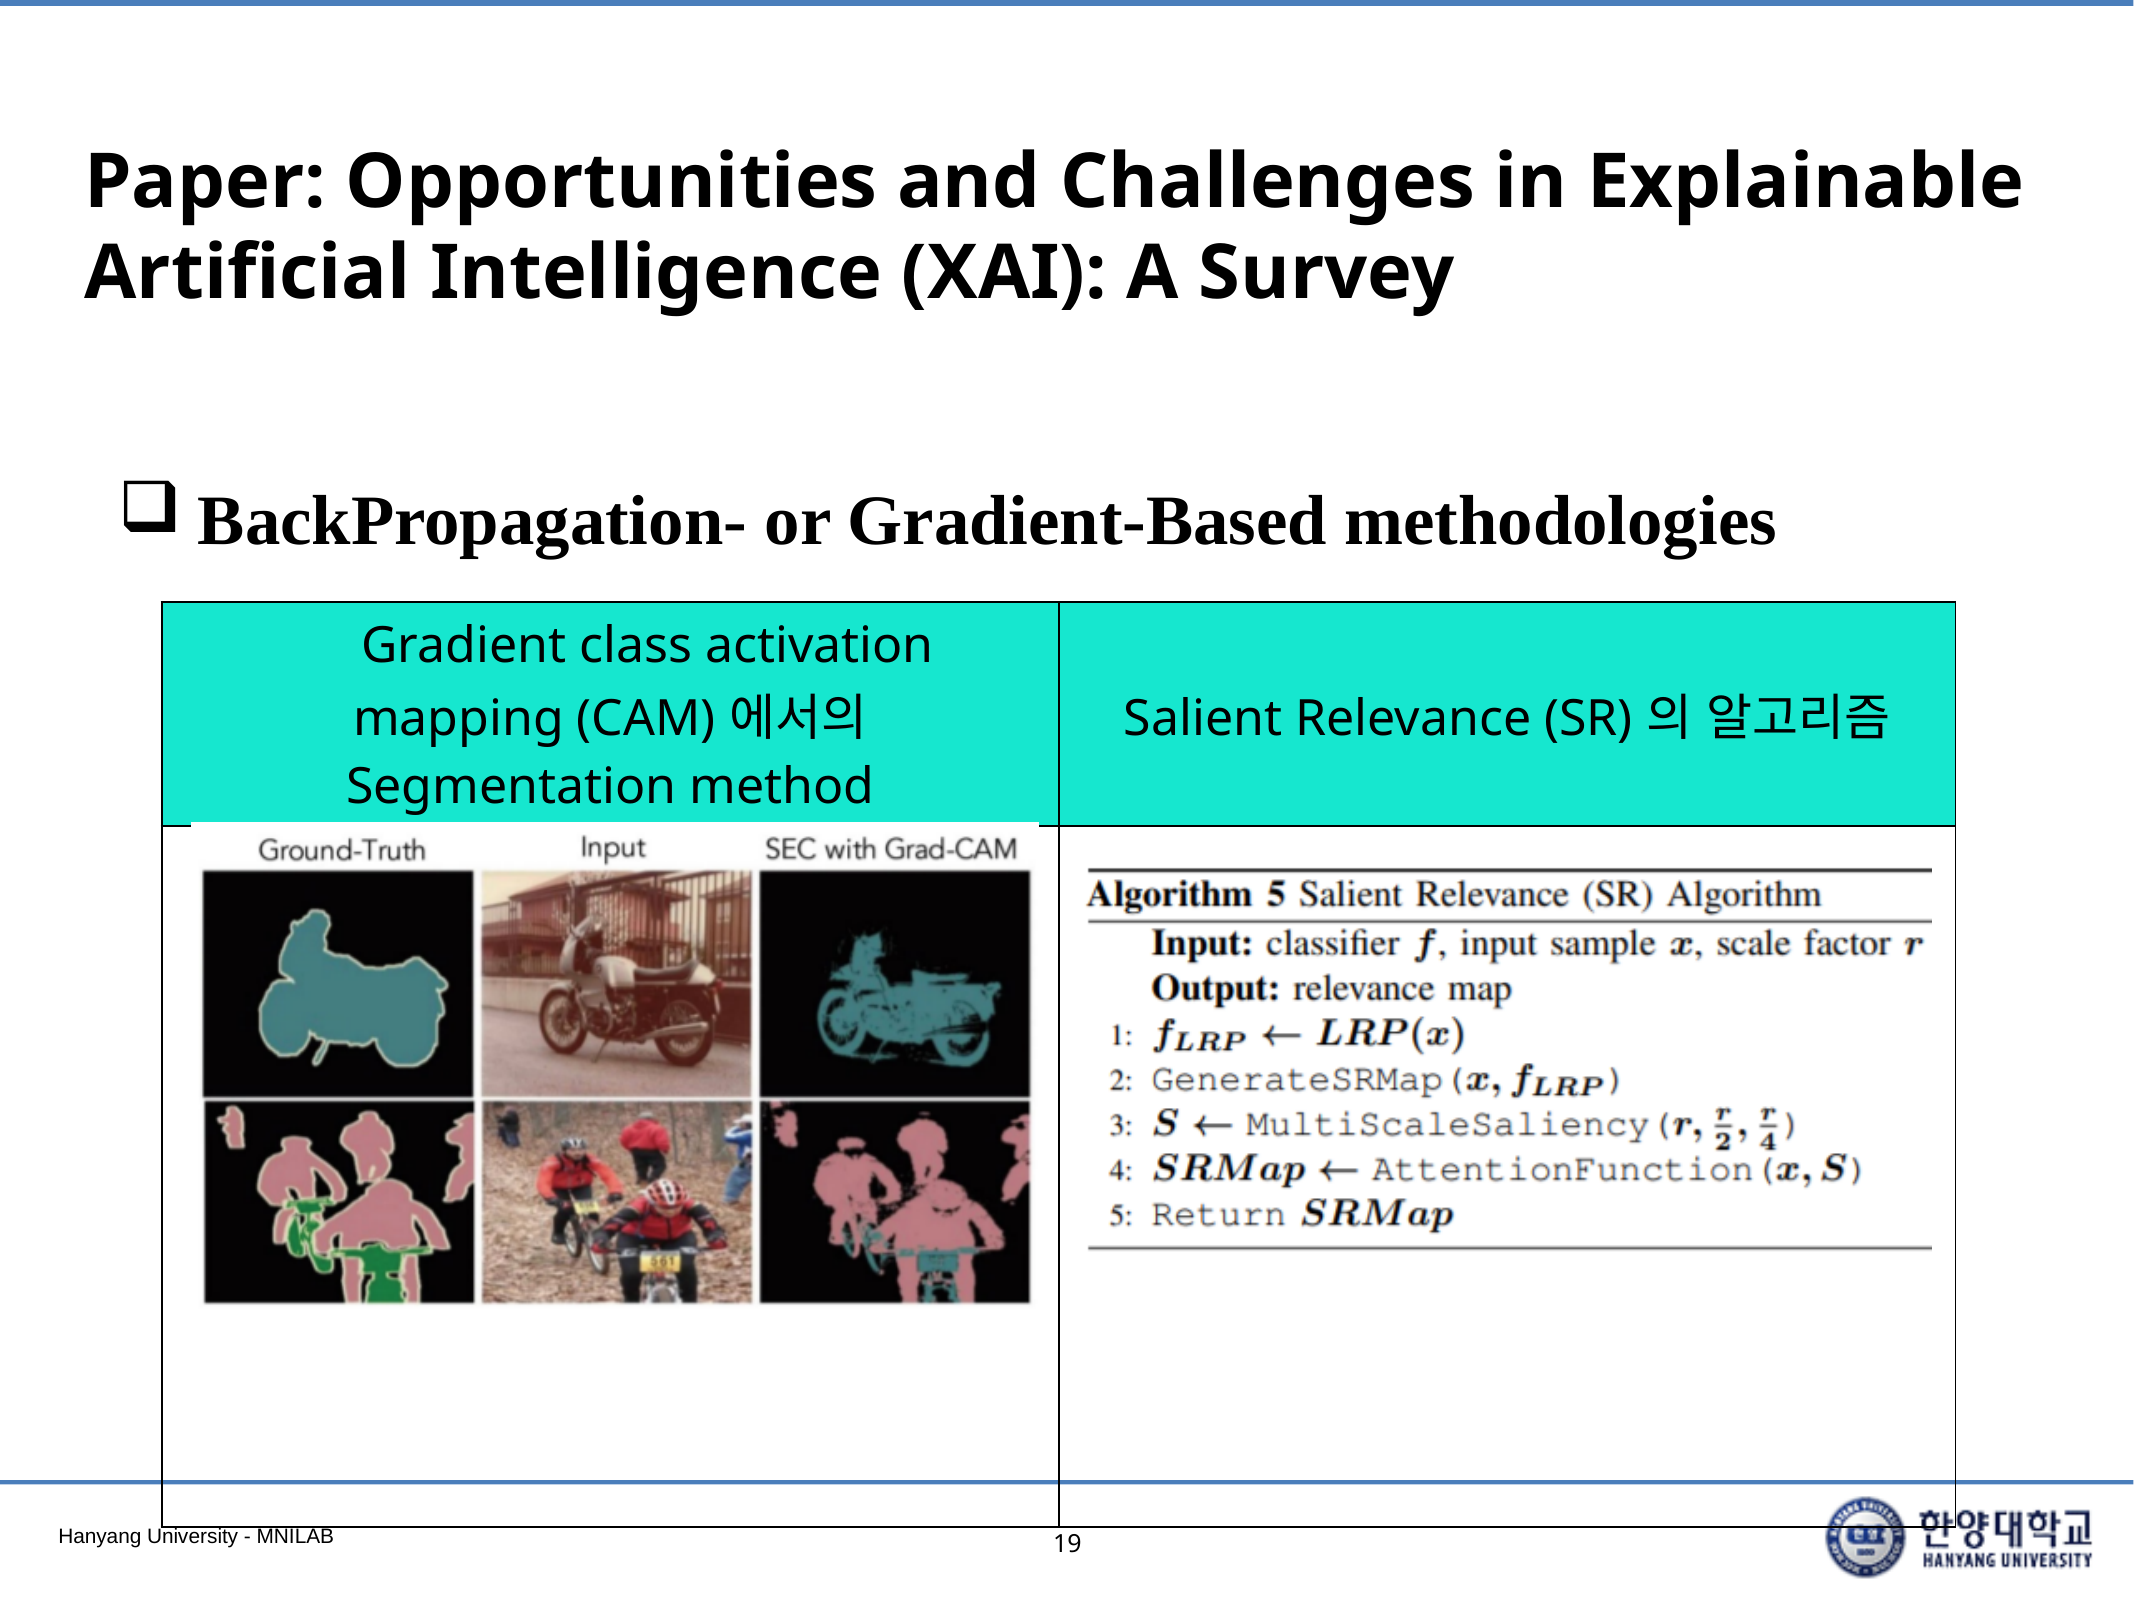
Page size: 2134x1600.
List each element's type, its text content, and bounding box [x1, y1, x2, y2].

list BackPropagation- or Gradient-Based methodologies [109, 447, 2113, 588]
picture [1082, 865, 1932, 1259]
slide_number 19 [1037, 1528, 1098, 1567]
picture [190, 821, 1039, 1313]
table_cell [163, 827, 1058, 1526]
table_cell [1060, 827, 1955, 1526]
title Paper: Opportunities and Challenges in Explainable Artificial Intelligence (XAI): A Survey [75, 120, 2058, 324]
table_header Salient Relevance (SR)의 알고리즘 [1060, 603, 1955, 825]
table_header Gradient class activation mapping (CAM)에서의 Segmentation method [163, 603, 1058, 825]
picture [1797, 1495, 2128, 1581]
